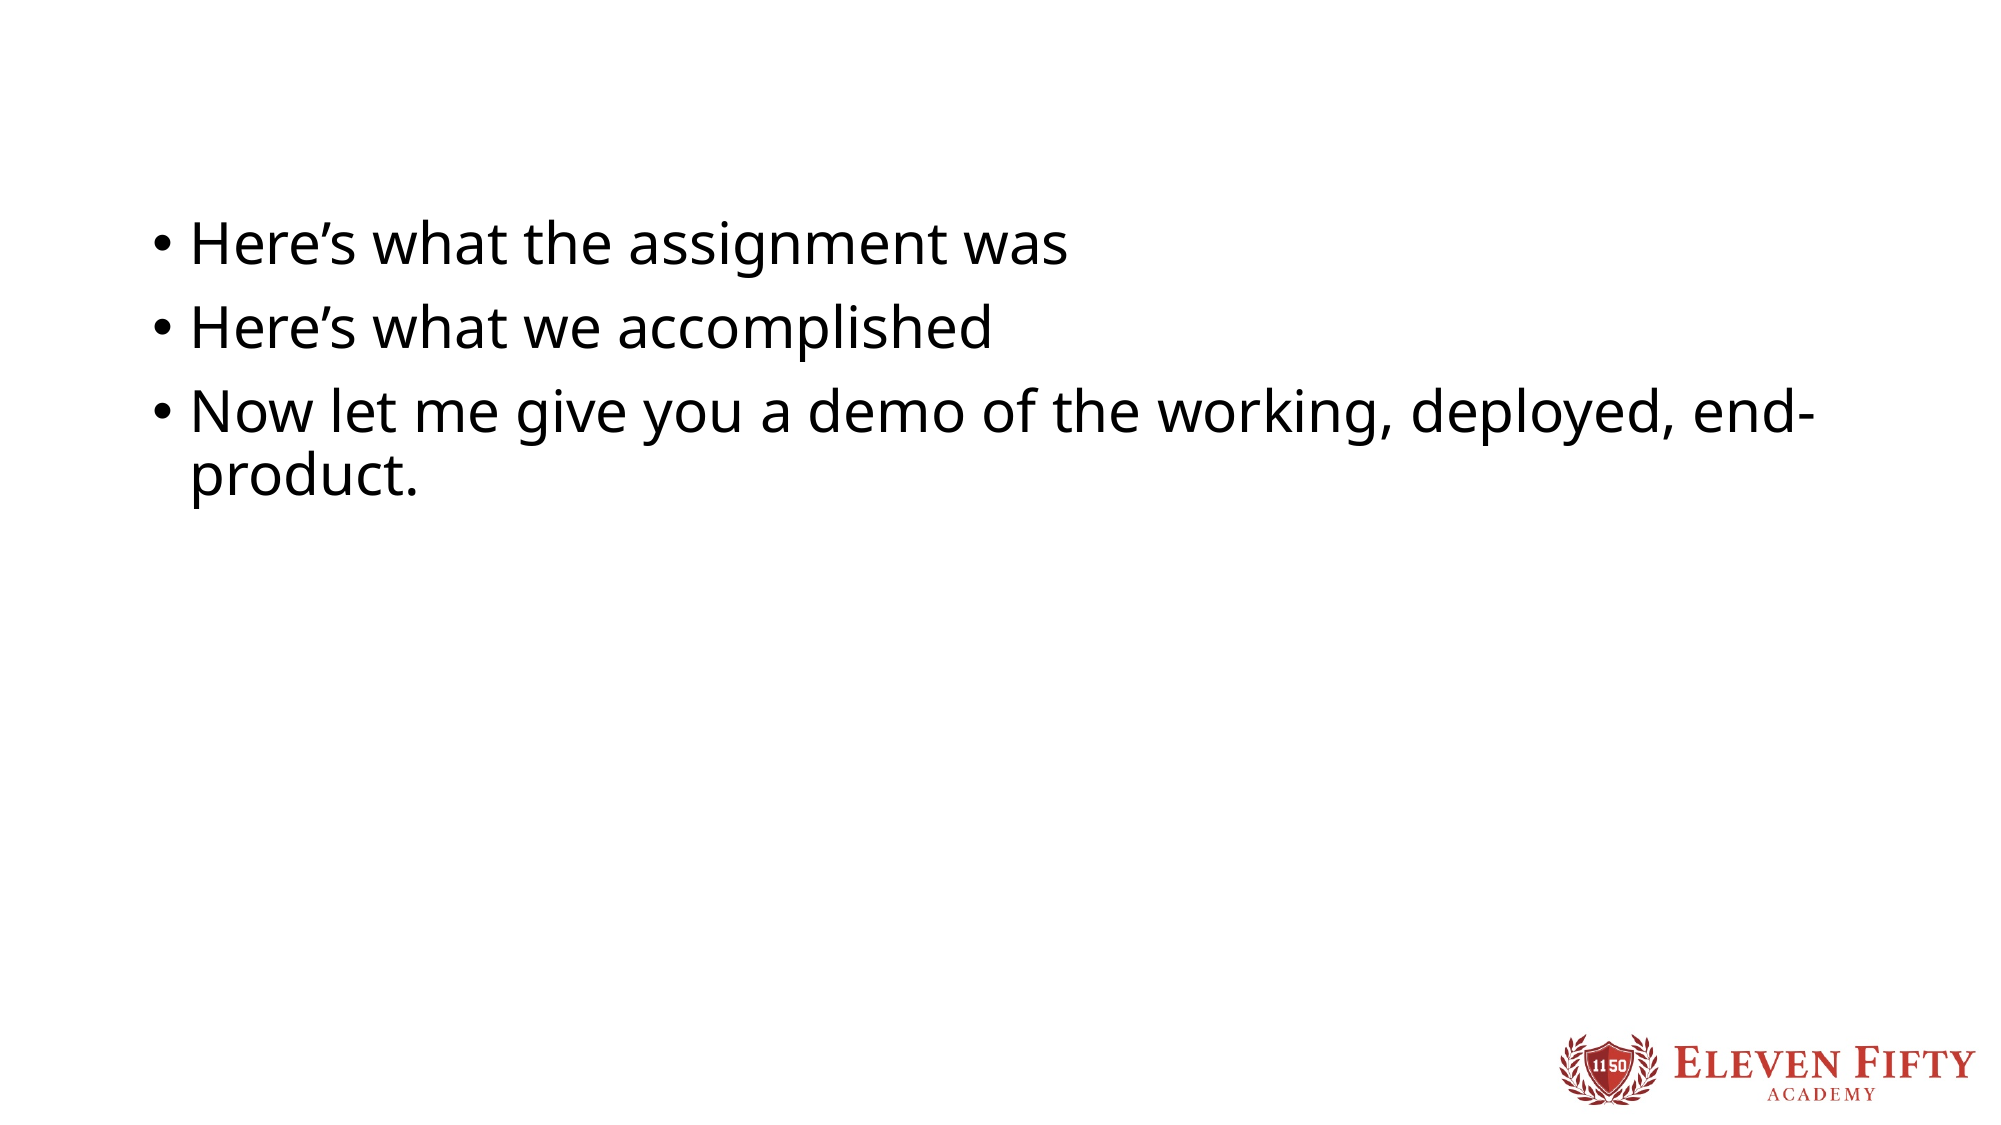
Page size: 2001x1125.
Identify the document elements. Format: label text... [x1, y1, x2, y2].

list Here’s what the assignment was Here’s what we accomplished Now let me give you a demo of the working, deployed, end-product. [137, 207, 1863, 1014]
picture [1546, 1014, 2000, 1125]
